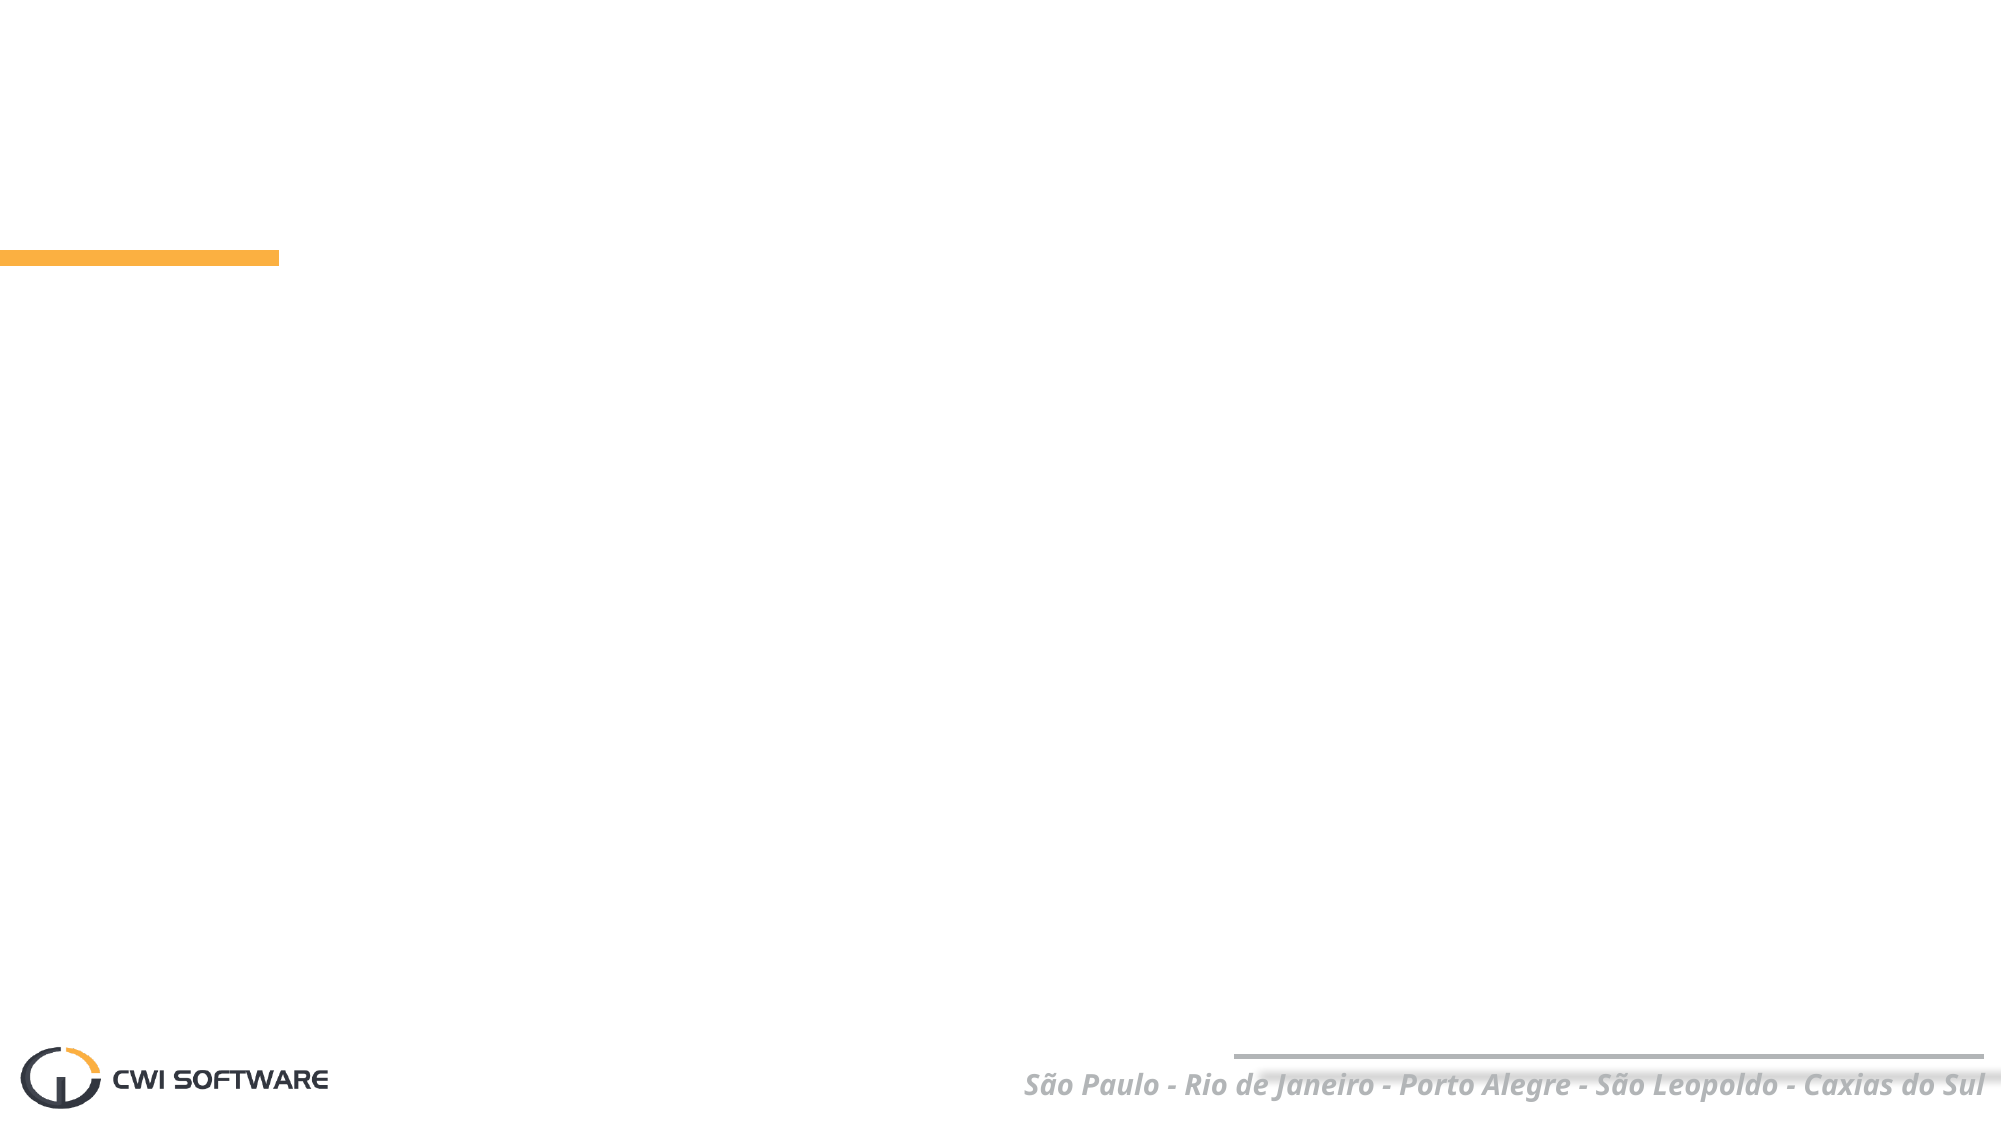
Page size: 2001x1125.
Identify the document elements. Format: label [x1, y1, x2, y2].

picture [0, 1040, 353, 1117]
